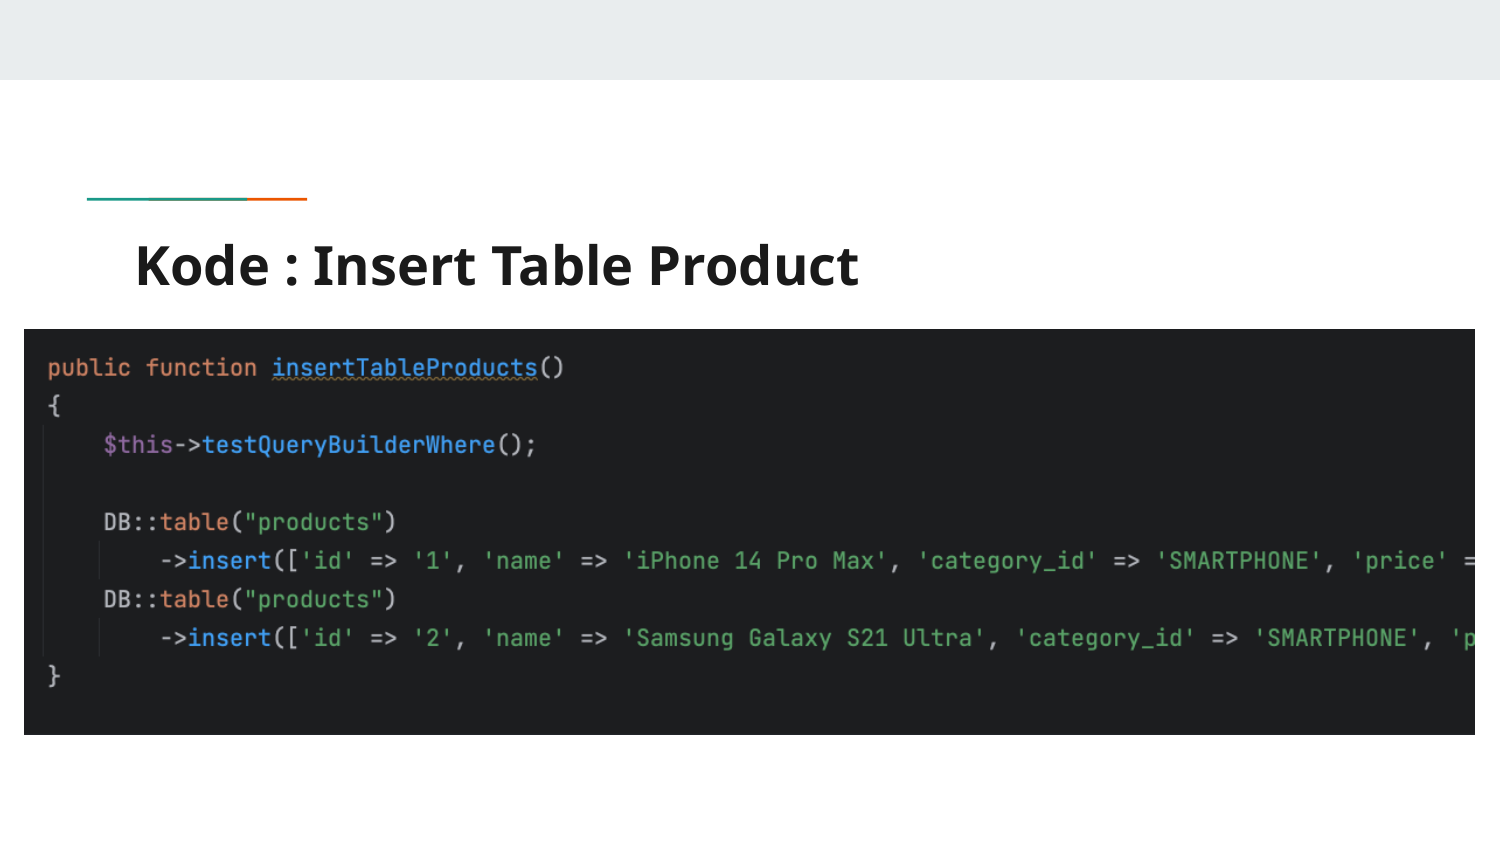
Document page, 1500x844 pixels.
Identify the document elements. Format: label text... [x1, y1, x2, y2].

title Kode : Insert Table Product [119, 216, 1381, 305]
picture [24, 328, 1476, 735]
